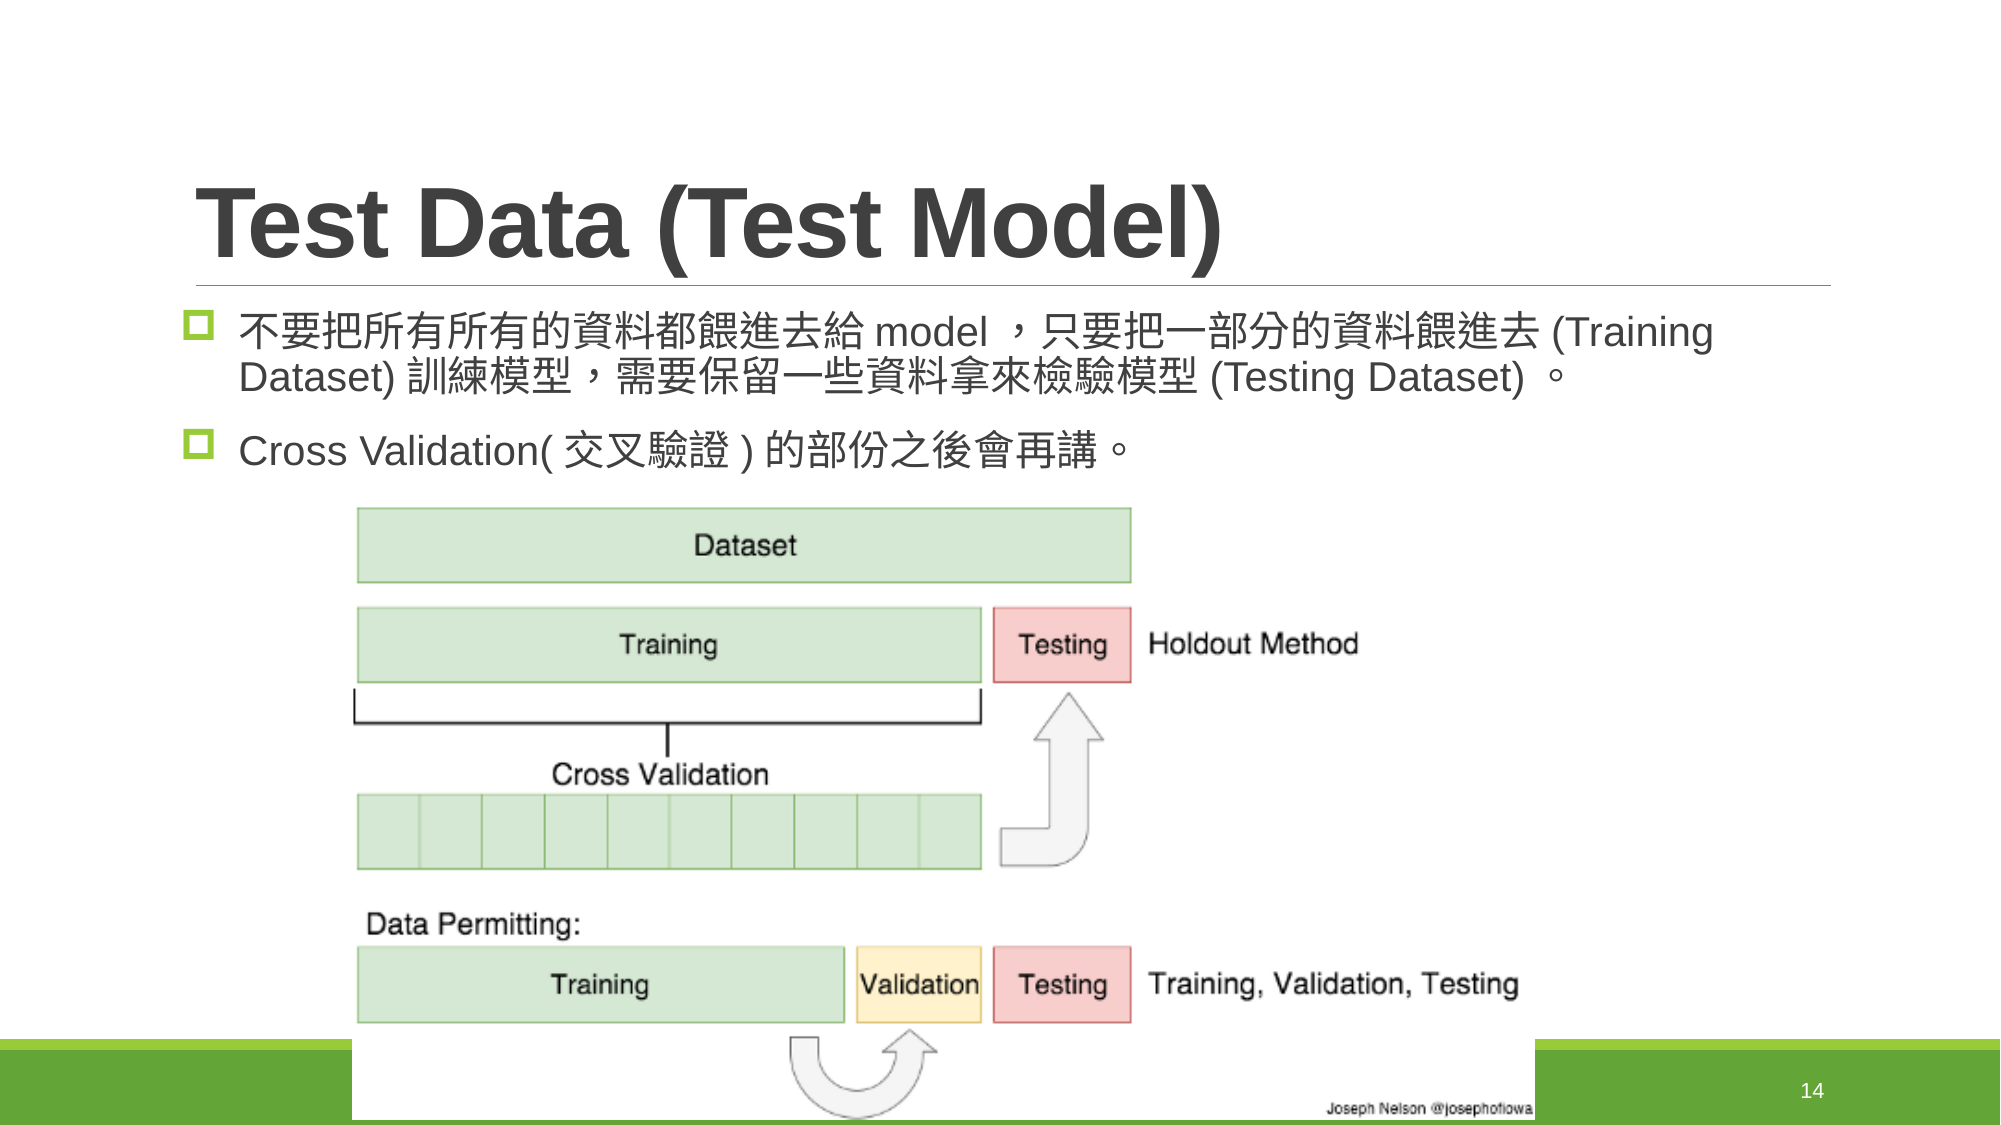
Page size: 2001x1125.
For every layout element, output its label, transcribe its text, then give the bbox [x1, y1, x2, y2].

slide_number 14 [1624, 1059, 1840, 1120]
picture [352, 506, 1536, 1121]
list 不要把所有所有的資料都餵進去給model，只要把一部分的資料餵進去(Training Dataset)訓練模型，需要保留一些資料拿來檢驗模型(Testing Dataset)。 Cross Validation(交叉驗證)的部份之後會再講。 [180, 302, 1830, 963]
title Test Data (Test Model) [180, 47, 1830, 285]
